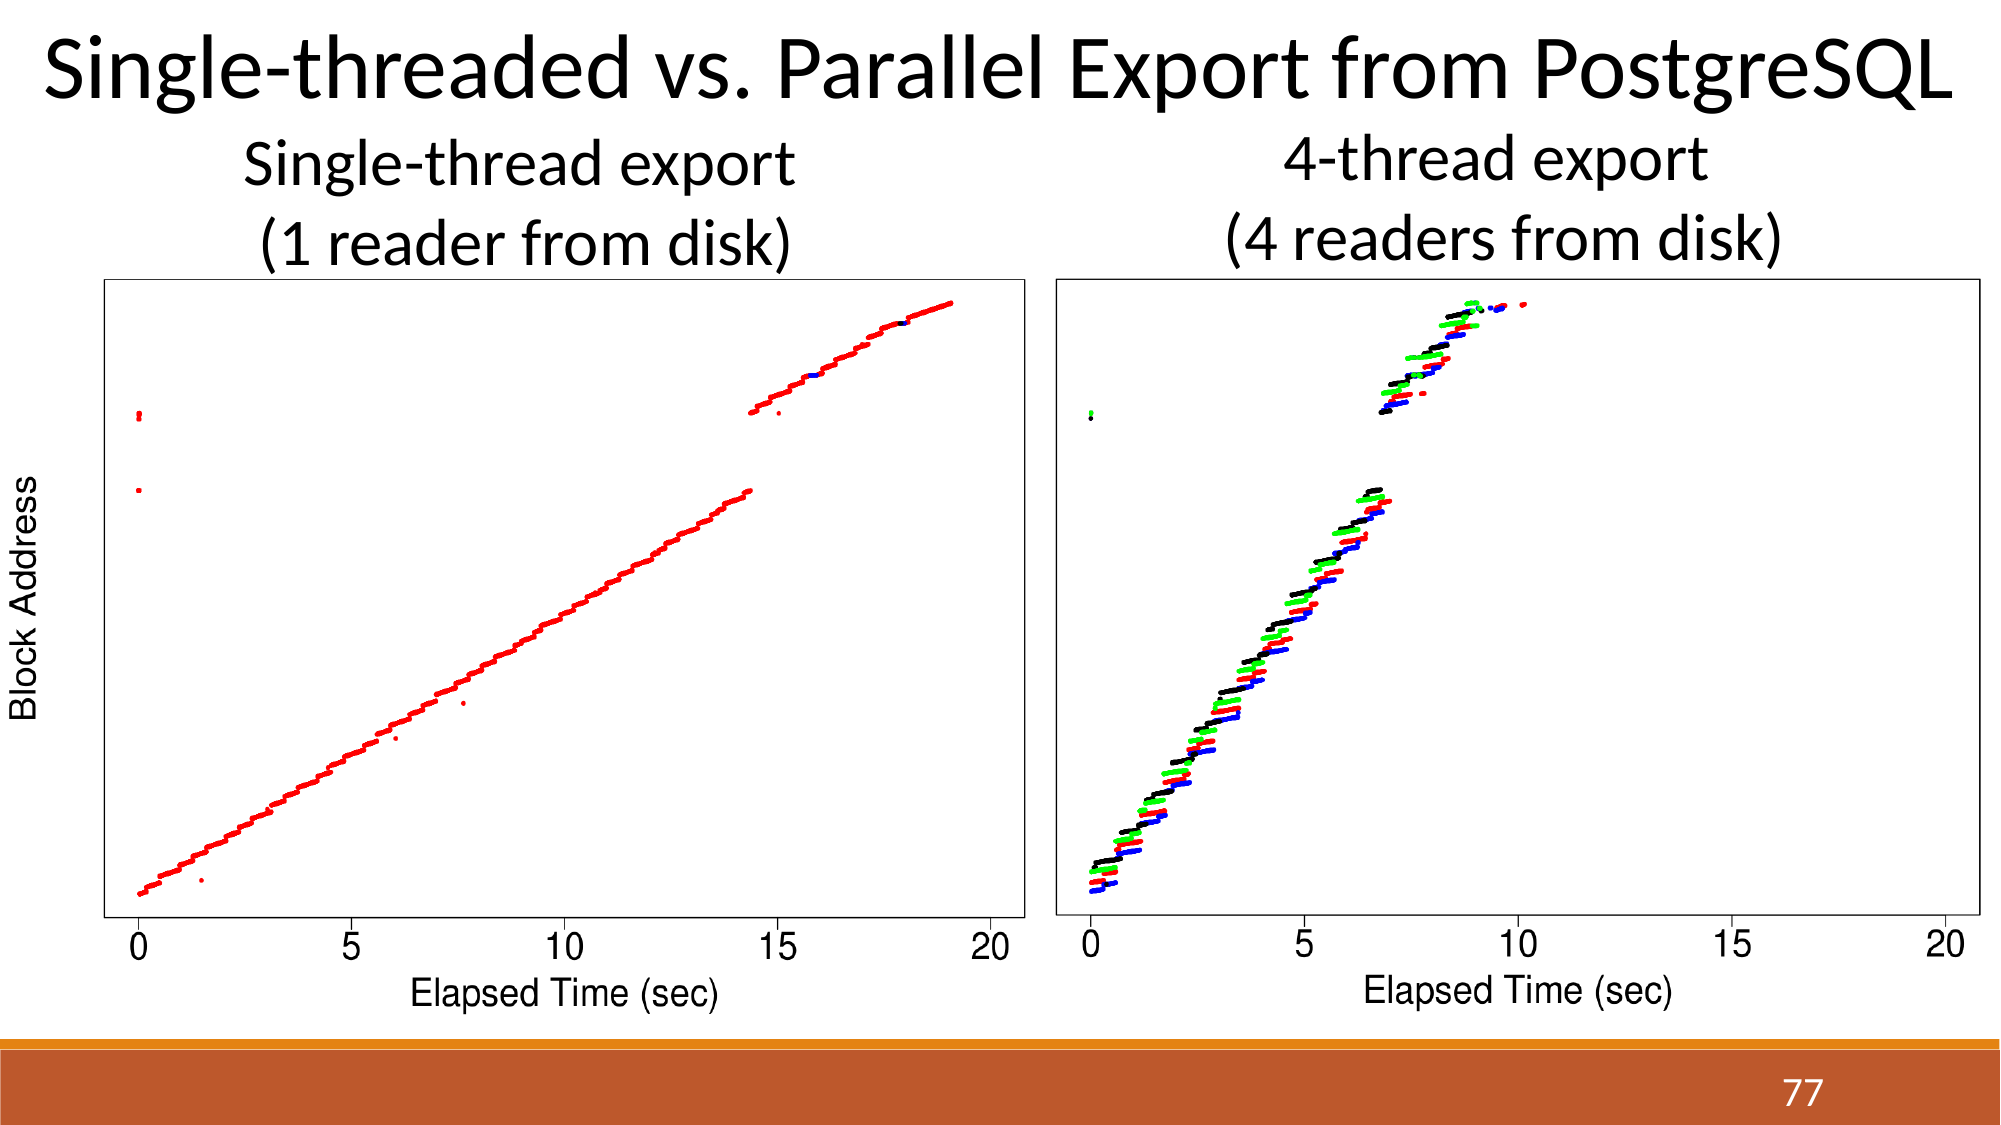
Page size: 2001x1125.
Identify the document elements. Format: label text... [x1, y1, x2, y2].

slide_number 77 [1624, 1059, 1840, 1120]
picture [0, 272, 1987, 1019]
text_box 4-thread export (4 readers from disk) [1194, 106, 1800, 269]
text_box Single-thread export (1 reader from disk) [228, 111, 812, 269]
text_box Single-threaded vs. Parallel Export from PostgreSQL [0, 0, 2000, 125]
